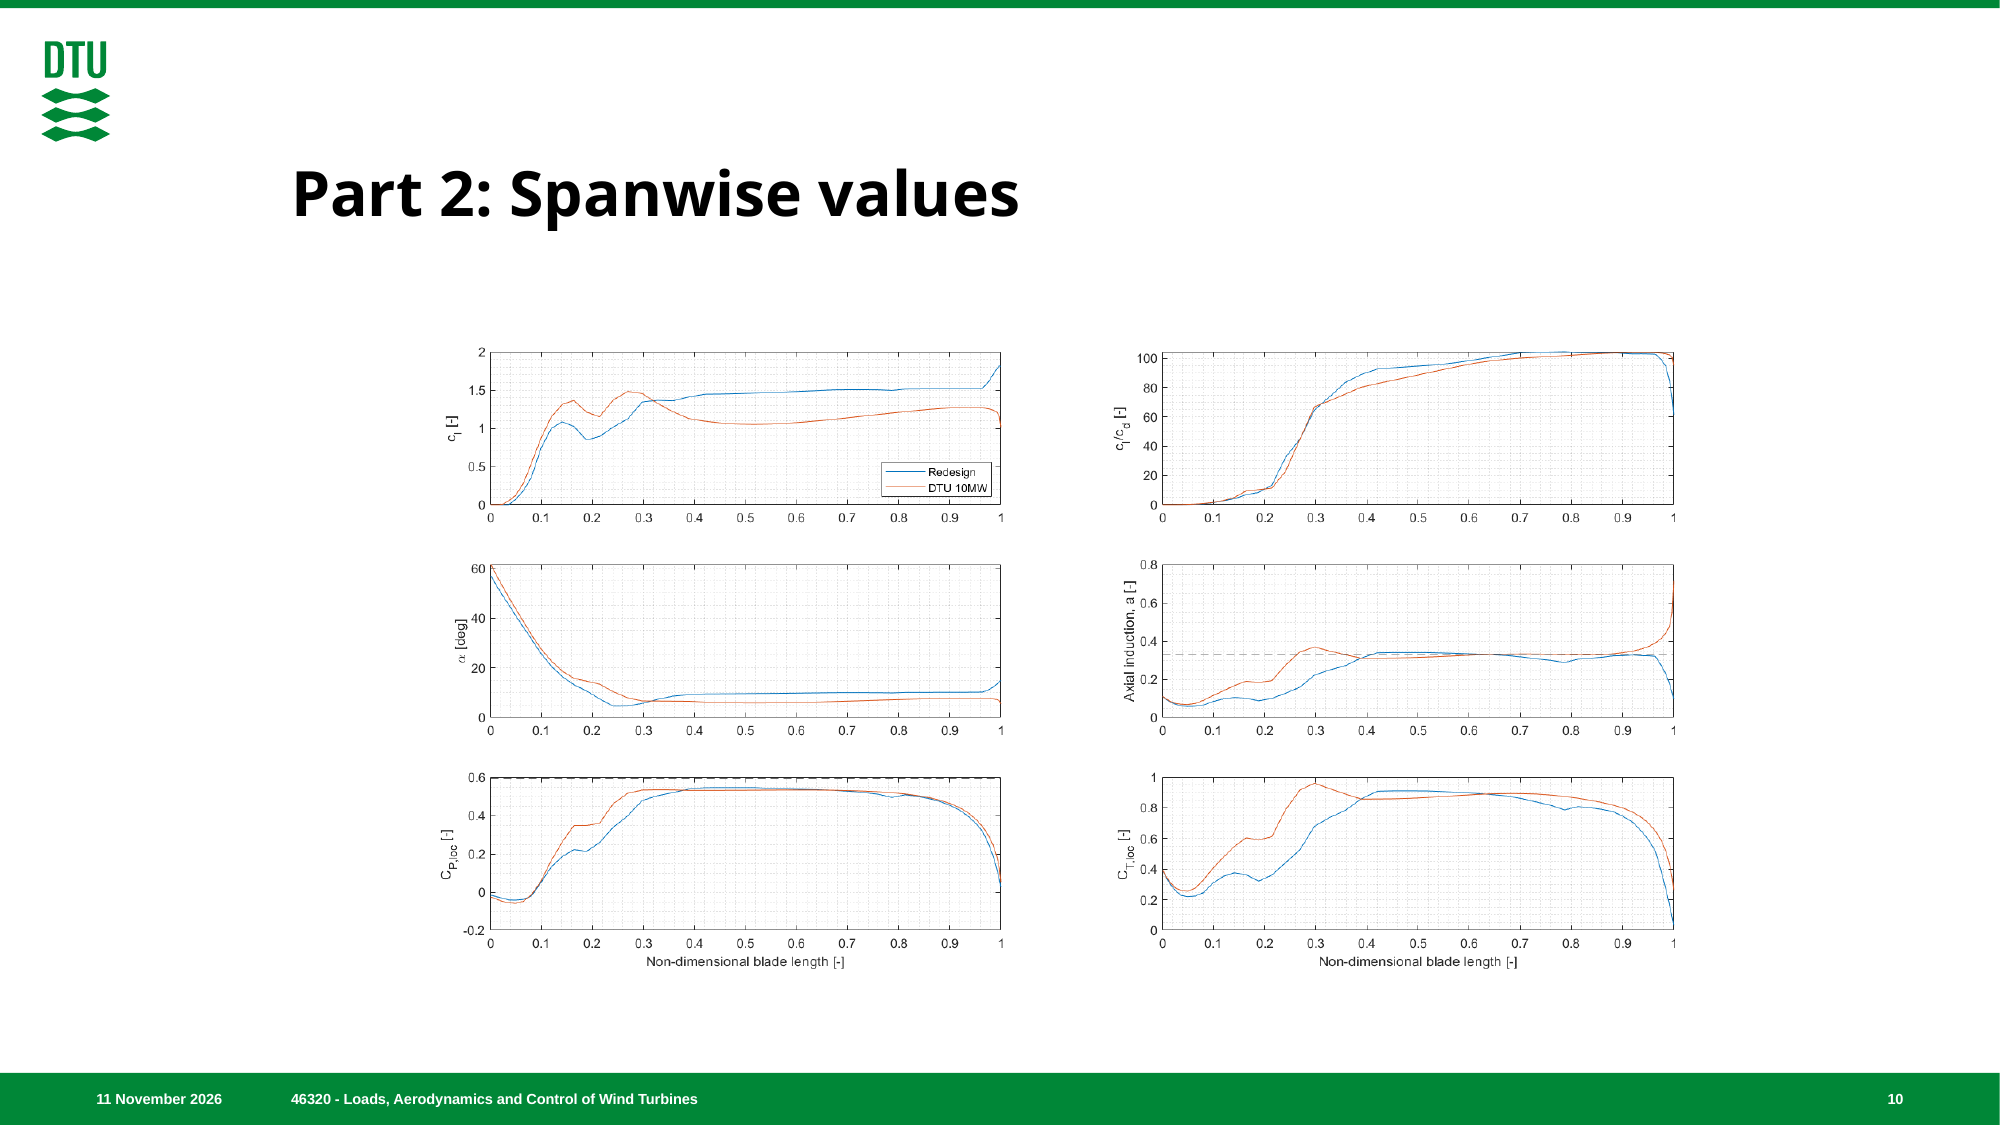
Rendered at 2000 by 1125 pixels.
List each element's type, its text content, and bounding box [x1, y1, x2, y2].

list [290, 297, 1819, 1008]
slide_number 10 [1887, 1073, 1959, 1125]
title Part 2: Spanwise values [291, 69, 1819, 230]
